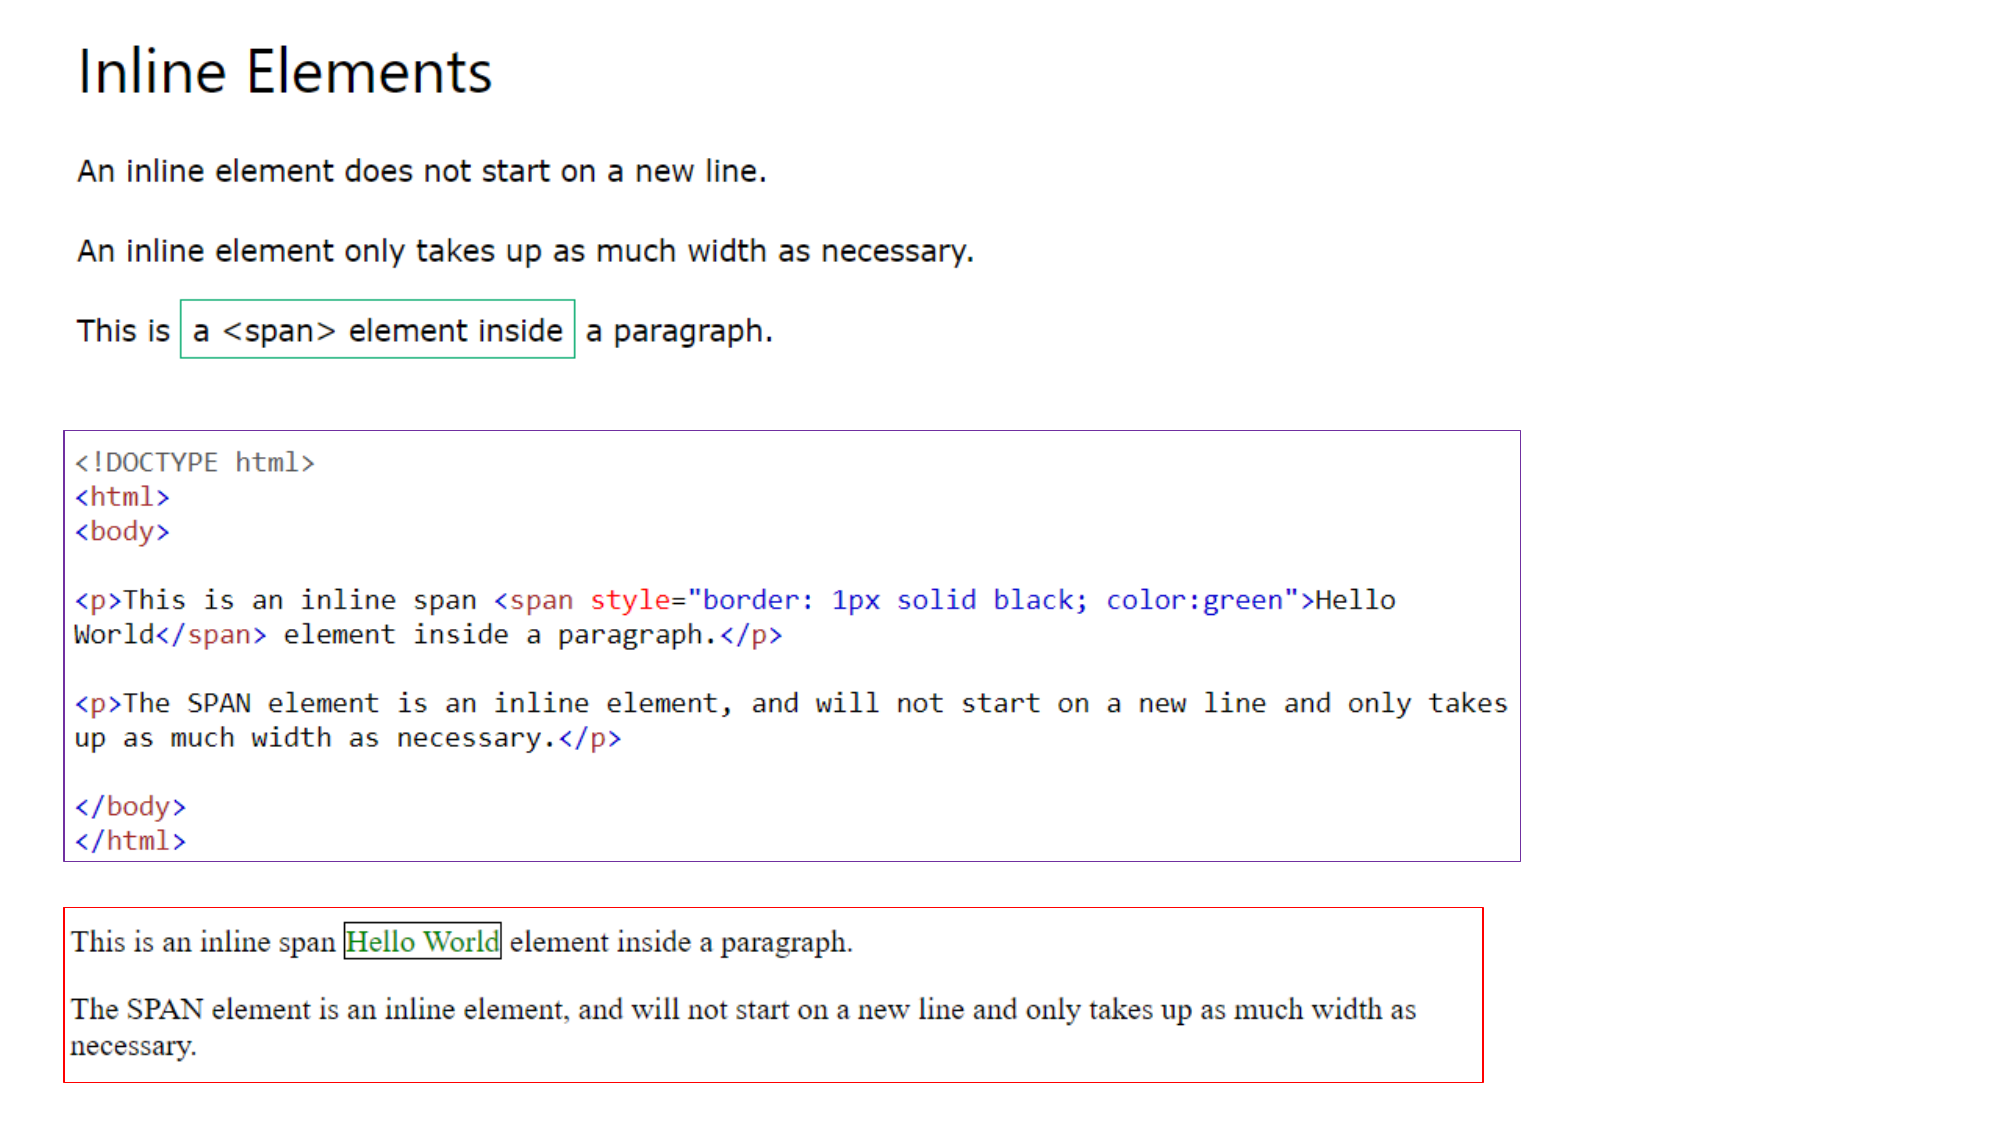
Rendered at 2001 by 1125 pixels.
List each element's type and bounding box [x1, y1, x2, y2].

picture [64, 907, 1483, 1082]
picture [64, 430, 1520, 861]
picture [38, 13, 1520, 385]
